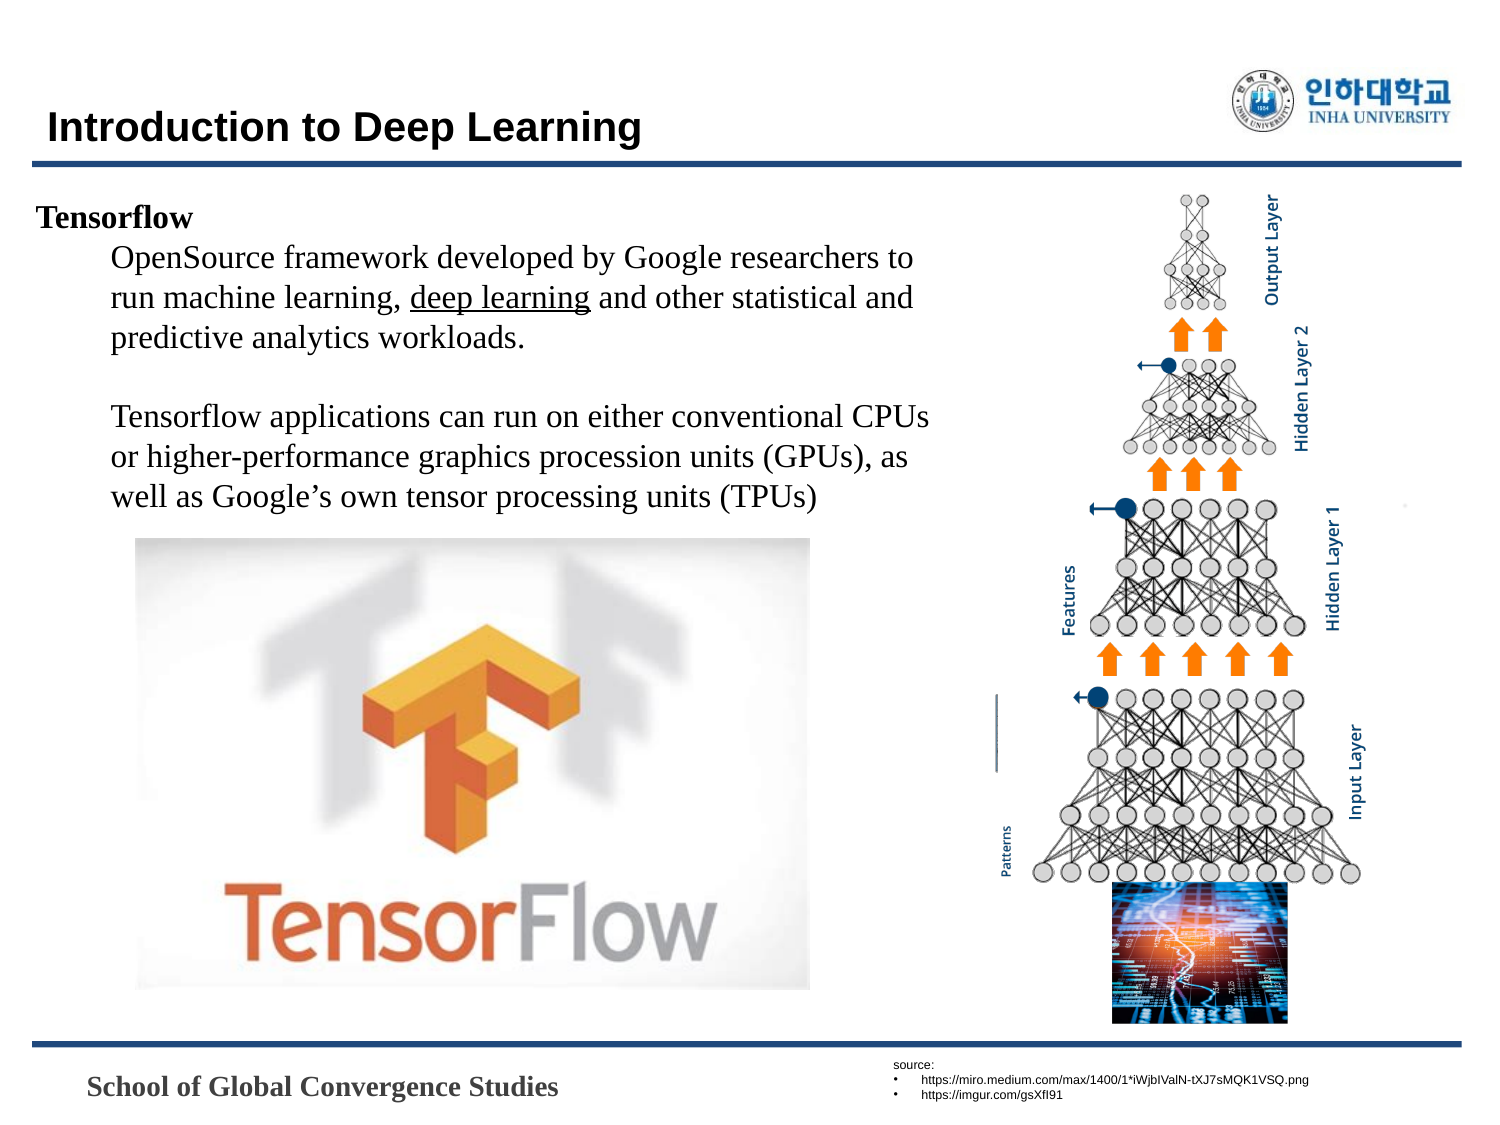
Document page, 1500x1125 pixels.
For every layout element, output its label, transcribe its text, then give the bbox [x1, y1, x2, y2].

text_box source: https://miro.medium.com/max/1400/1*iWjbIValN-tXJ7sMQK1VSQ.png https://imgur.com/gsXfI91 [878, 1049, 1500, 1110]
text_box Introduction to Deep Learning [47, 99, 1238, 151]
picture [1226, 67, 1465, 135]
picture [134, 182, 1500, 1023]
text_box School of Global Convergence Studies [84, 1067, 562, 1110]
text_box Tensorflow OpenSource framework developed by Google researchers to run machine learning, deep learning and other statistical and predictive analytics workloads. Tensorflow applications can run on either conventional CPUs or higher-performance graphics procession units (GPUs), as well as Google’s own tensor processing units (TPUs) [35, 195, 960, 978]
